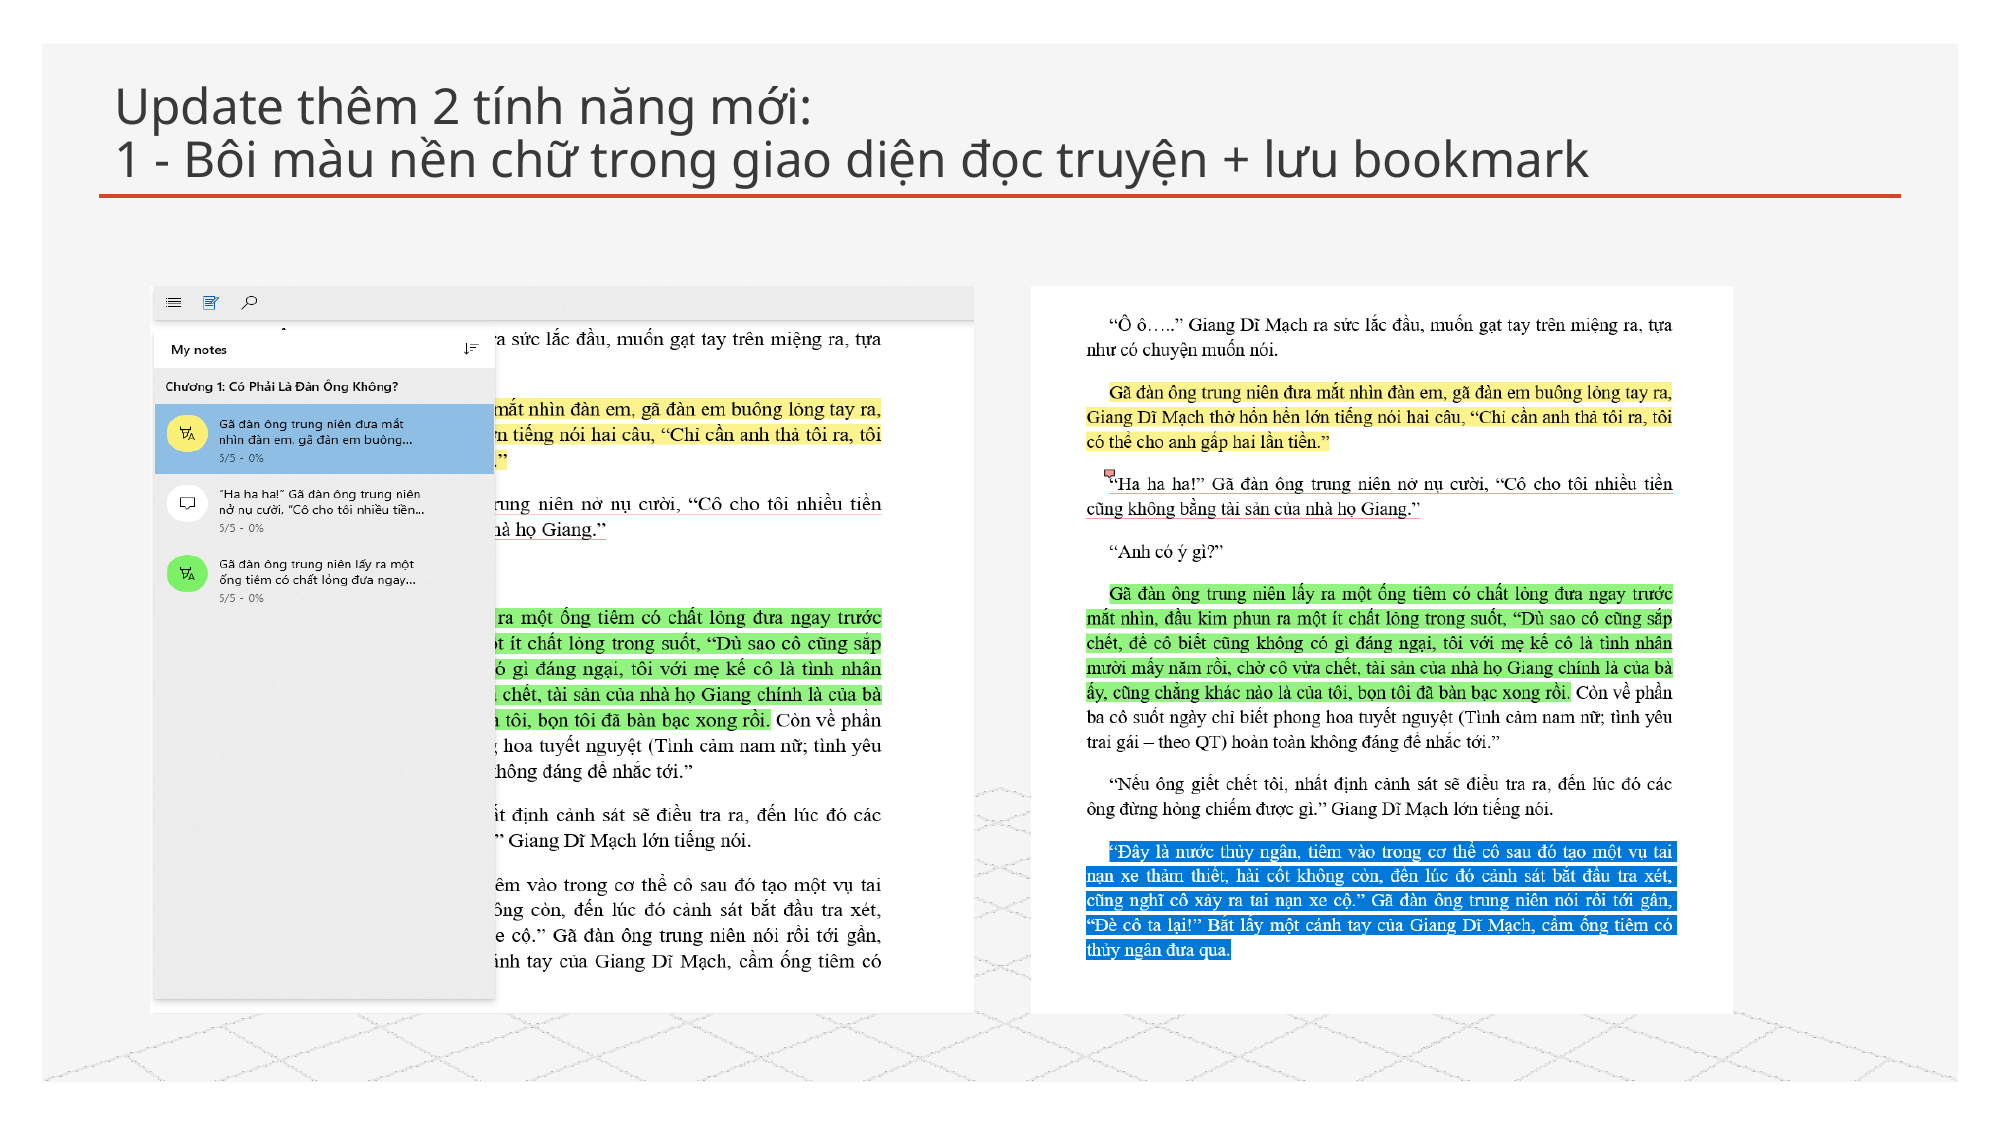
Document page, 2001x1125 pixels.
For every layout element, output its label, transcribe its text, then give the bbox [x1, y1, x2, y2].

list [1030, 286, 1733, 1014]
picture [44, 787, 1956, 1081]
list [150, 286, 974, 1014]
title Update thêm 2 tính năng mới: 1 - Bôi màu nền chữ trong giao diện đọc truyện + lưu bookmark [99, 73, 1901, 197]
